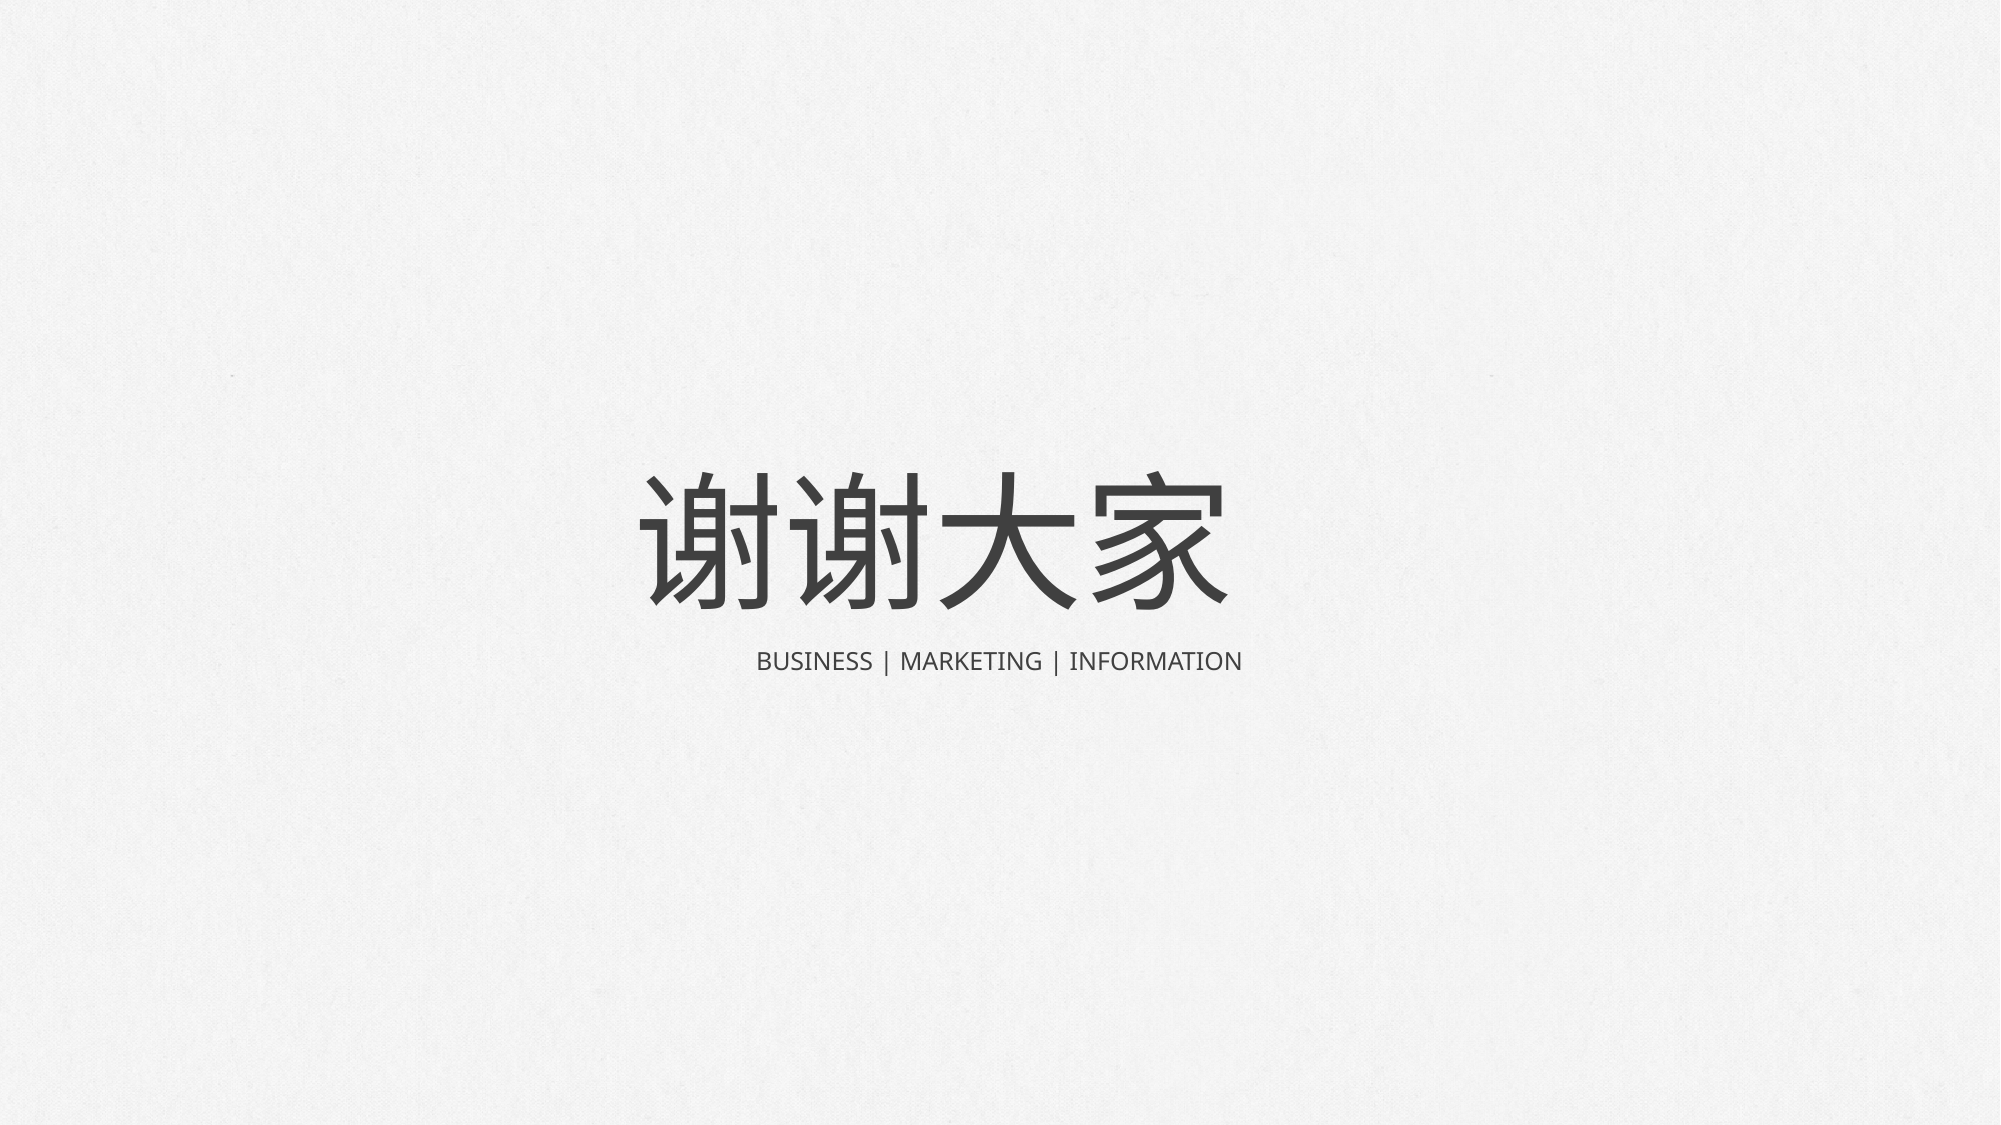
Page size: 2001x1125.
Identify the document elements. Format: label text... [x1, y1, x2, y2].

text_box 谢谢大家 [619, 441, 1249, 636]
text_box BUSINESS | MARKETING | INFORMATION [741, 638, 1259, 683]
